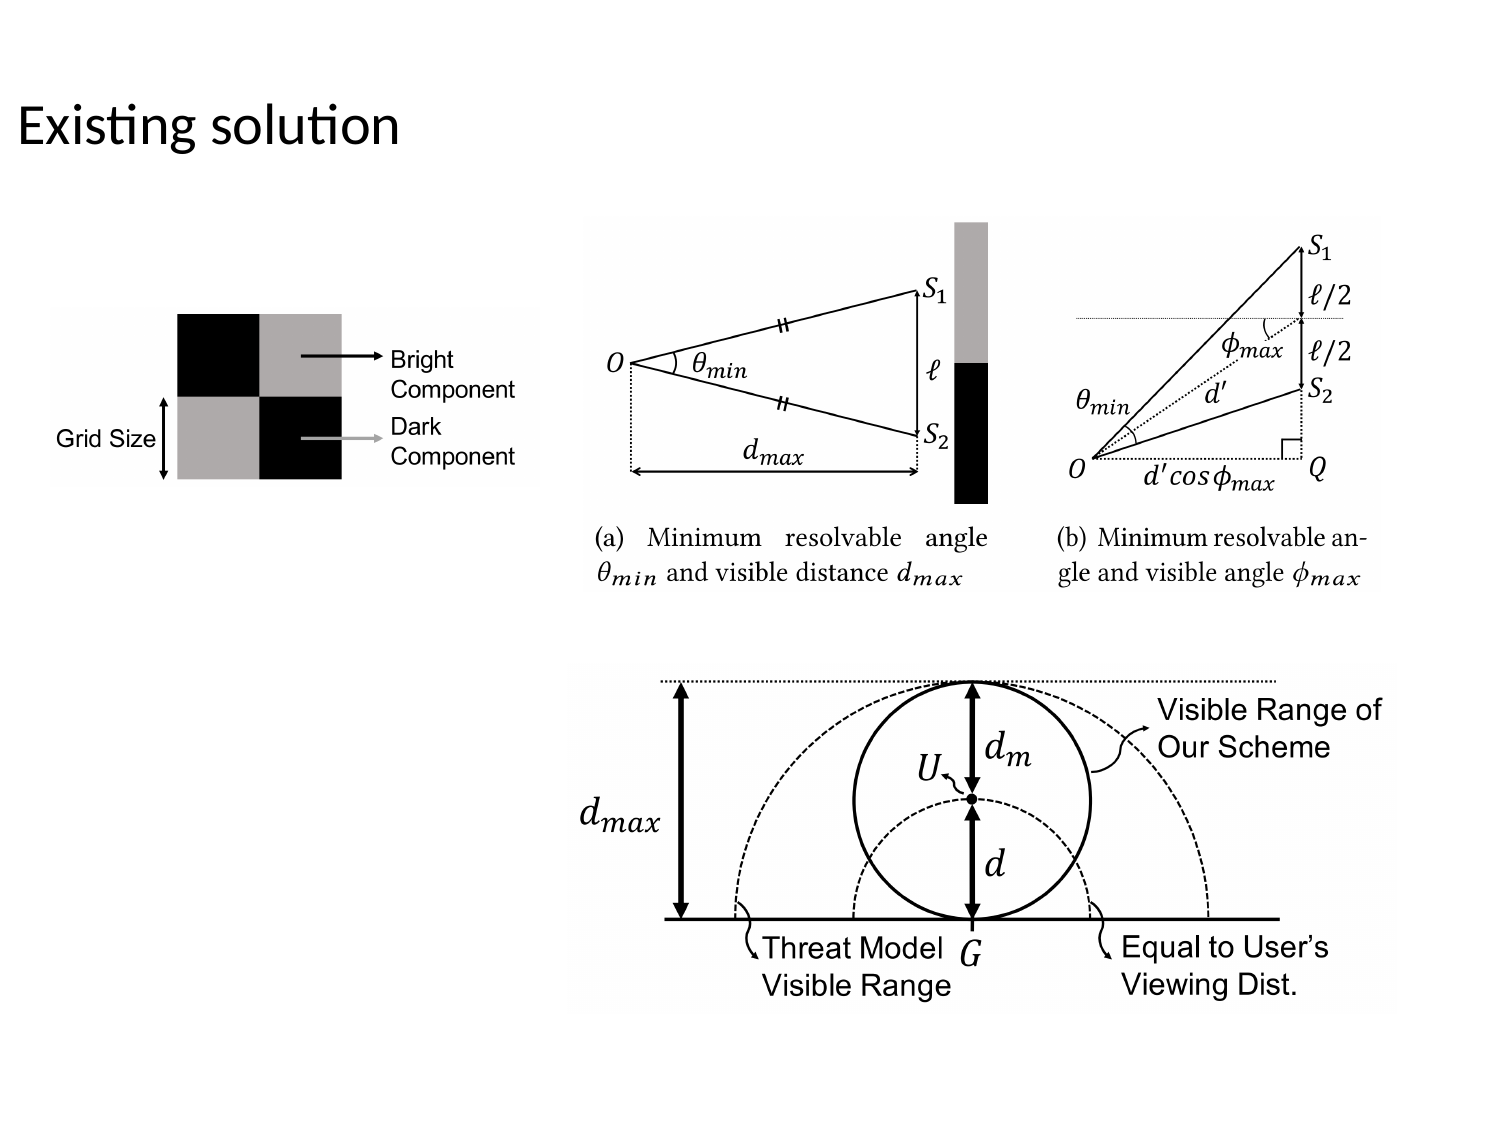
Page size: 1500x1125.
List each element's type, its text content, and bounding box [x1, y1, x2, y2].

picture [50, 307, 540, 487]
picture [567, 663, 1397, 1014]
text_box Existing solution [2, 78, 417, 164]
picture [583, 216, 1381, 592]
